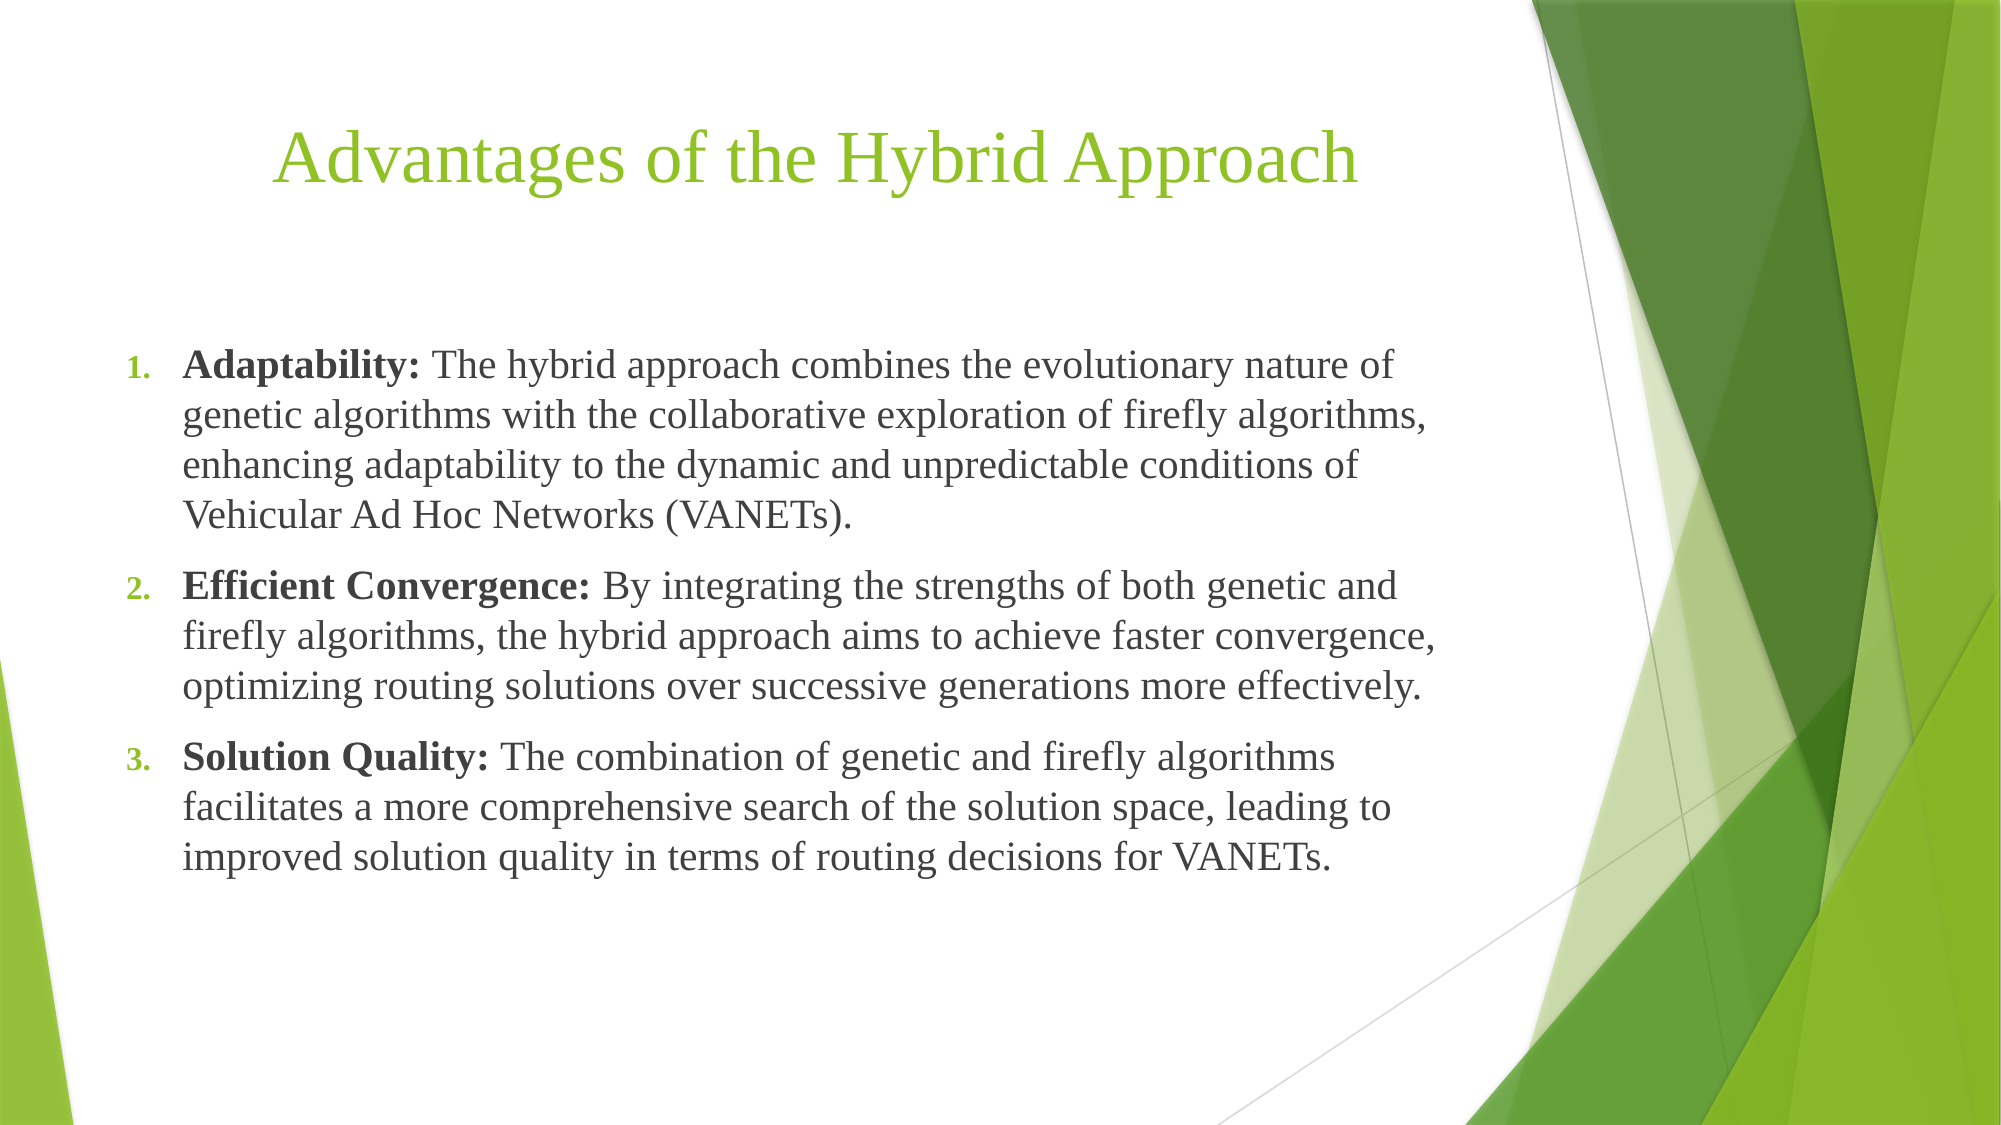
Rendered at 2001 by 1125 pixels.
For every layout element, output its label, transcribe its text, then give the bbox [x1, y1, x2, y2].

list Adaptability: The hybrid approach combines the evolutionary nature of genetic algorithms with the collaborative exploration of firefly algorithms, enhancing adaptability to the dynamic and unpredictable conditions of Vehicular Ad Hoc Networks (VANETs). Efficient Convergence: By integrating the strengths of both genetic and firefly algorithms, the hybrid approach aims to achieve faster convergence, optimizing routing solutions over successive generations more effectively. Solution Quality: The combination of genetic and firefly algorithms facilitates a more comprehensive search of the solution space, leading to improved solution quality in terms of routing decisions for VANETs. [111, 328, 1522, 991]
title Advantages of the Hybrid Approach [111, 99, 1522, 258]
